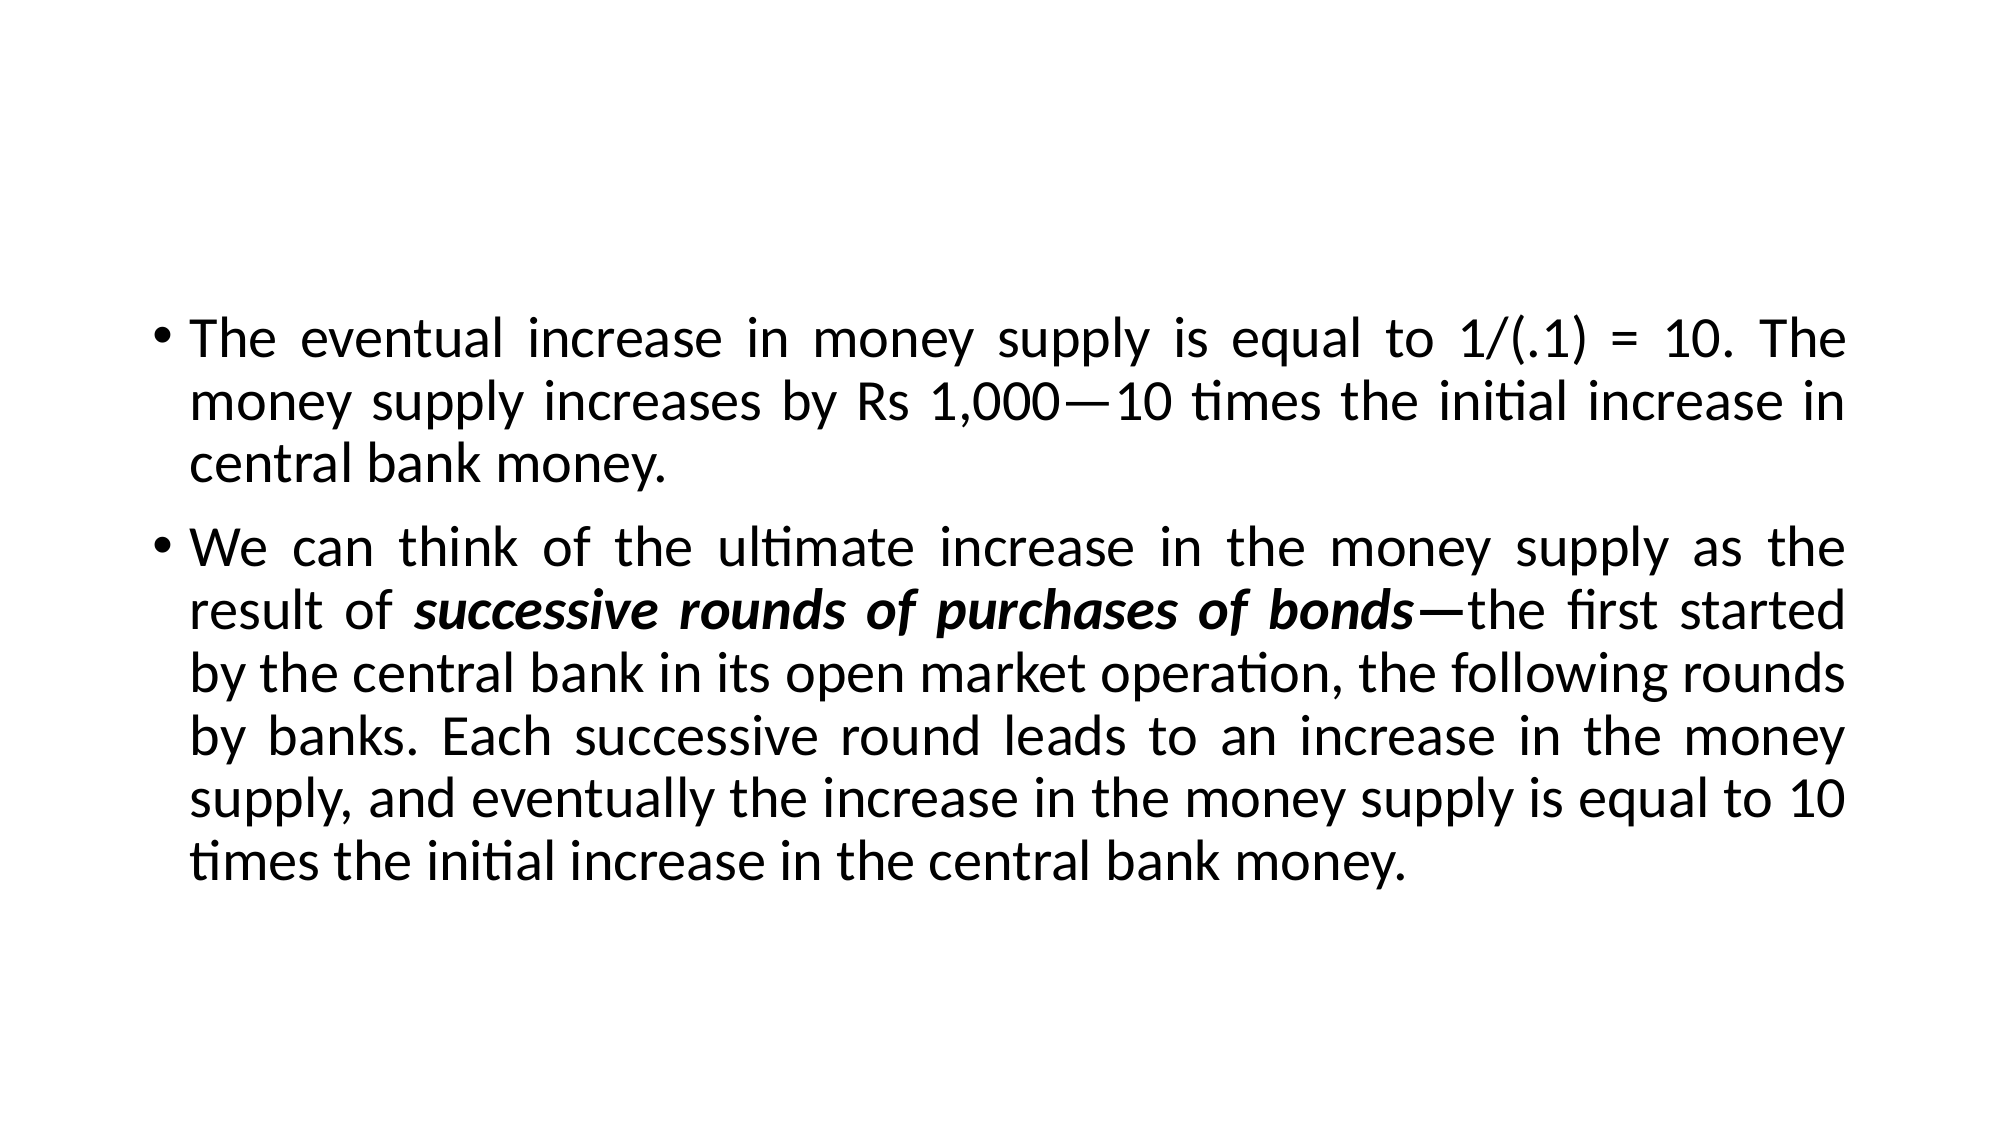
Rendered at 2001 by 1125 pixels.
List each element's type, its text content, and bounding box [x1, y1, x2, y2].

list The eventual increase in money supply is equal to 1/(.1) = 10. The money supply increases by Rs 1,000—10 times the initial increase in central bank money. We can think of the ultimate increase in the money supply as the result of successive rounds of purchases of bonds—the first started by the central bank in its open market operation, the following rounds by banks. Each successive round leads to an increase in the money supply, and eventually the increase in the money supply is equal to 10 times the initial increase in the central bank money. [137, 299, 1863, 1014]
